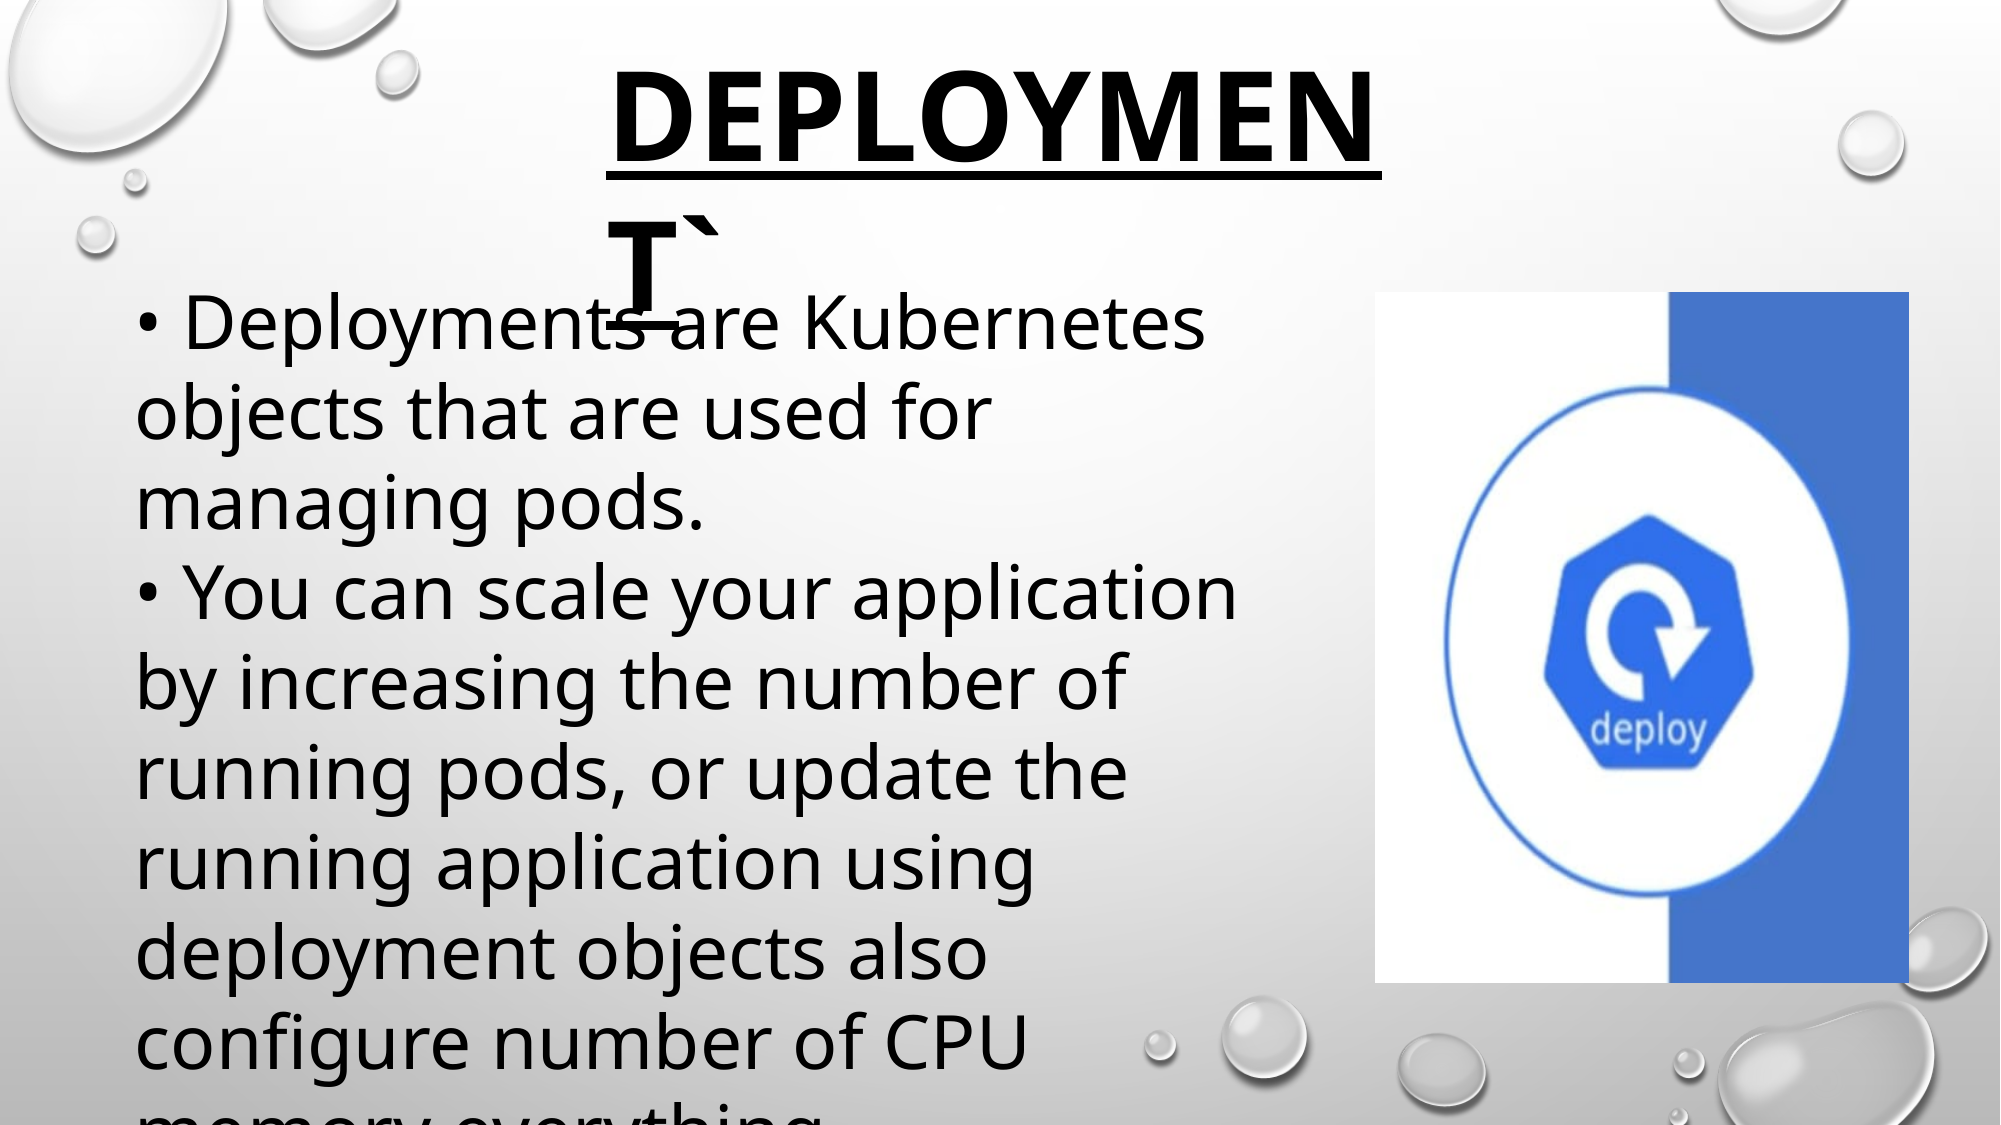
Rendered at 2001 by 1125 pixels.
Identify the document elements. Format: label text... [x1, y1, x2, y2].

text_box • Deployments are Kubernetes objects that are used for managing pods. • You can scale your application by increasing the number of running pods, or update the running application using deployment objects also configure number of CPU memory everything. [120, 266, 1296, 1125]
text_box DEPLOYMENT` [591, 28, 1448, 344]
picture [0, 0, 2000, 1125]
